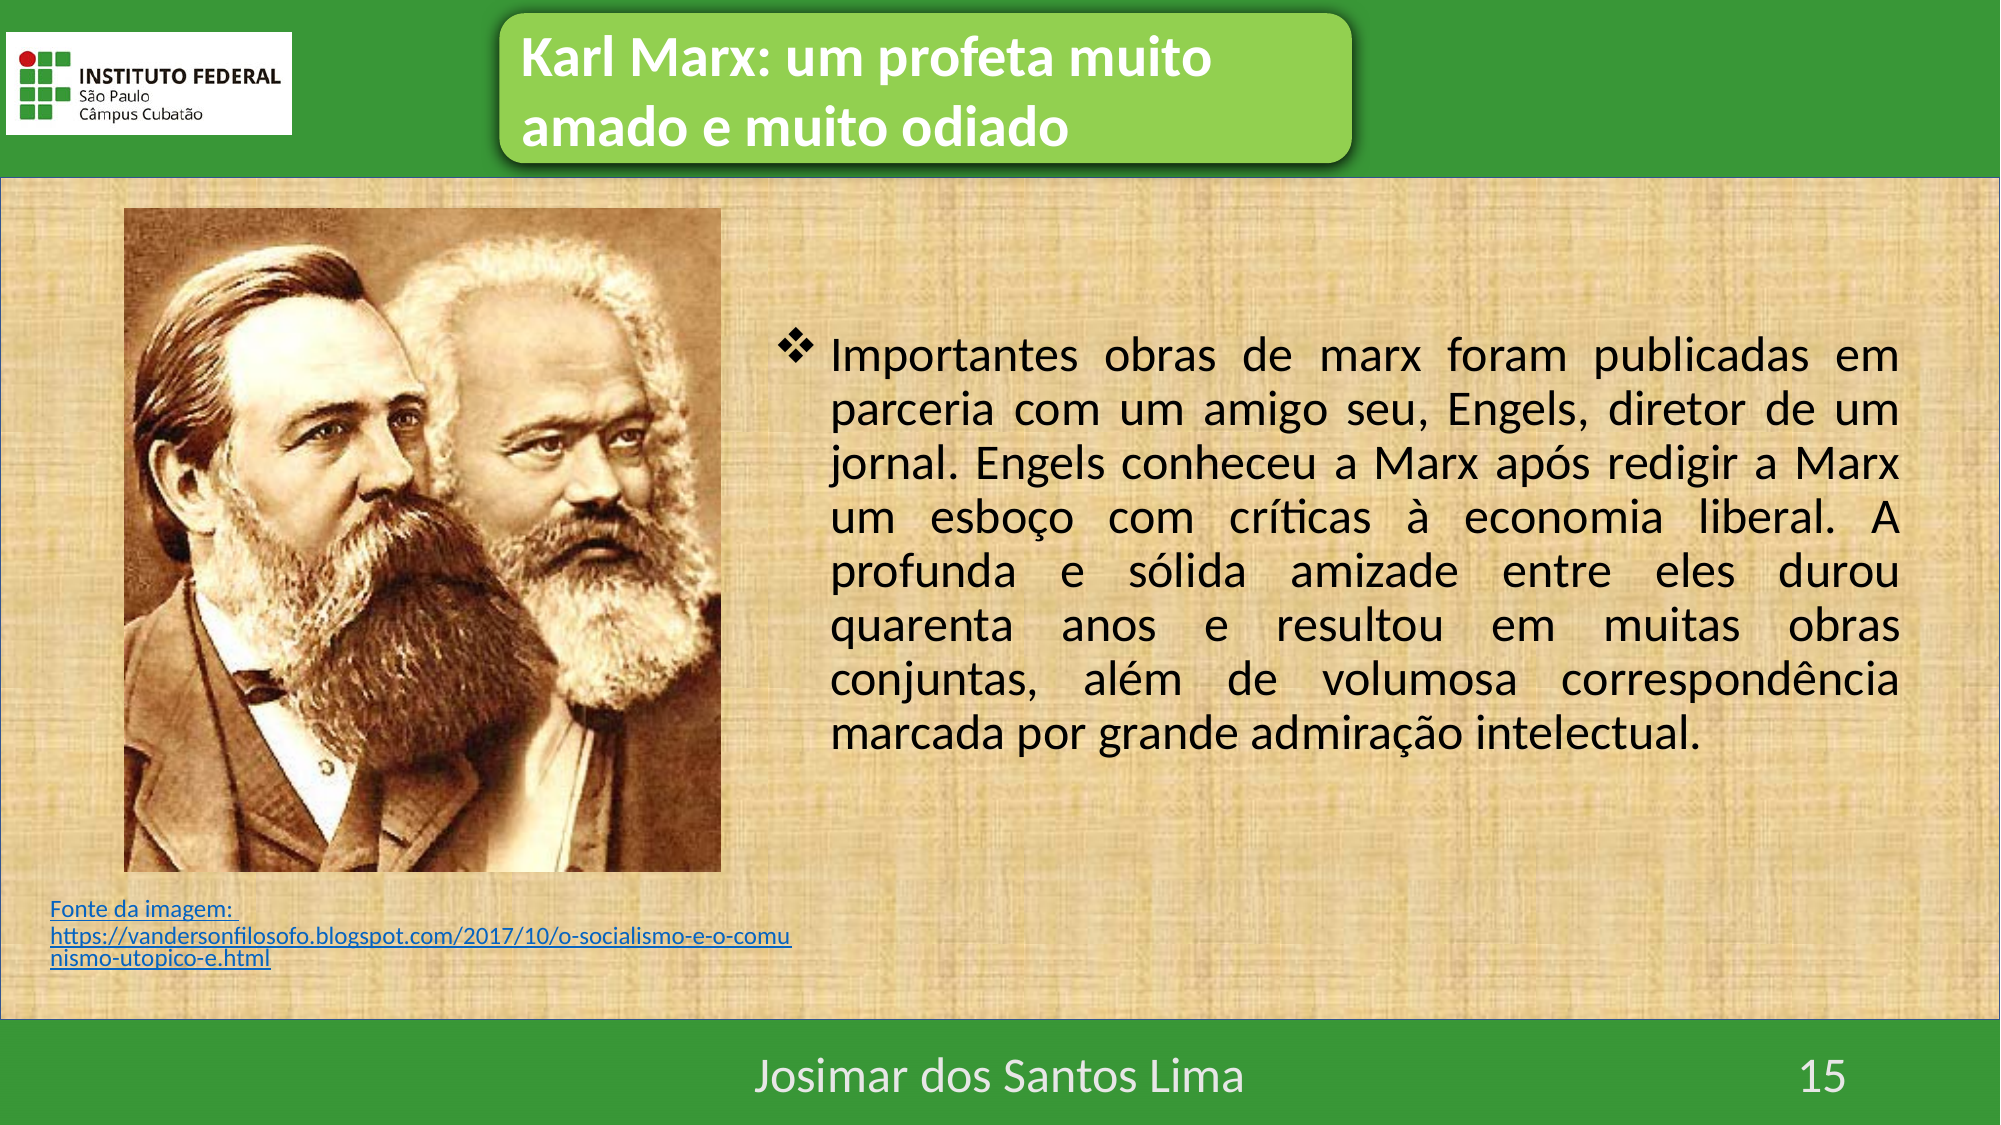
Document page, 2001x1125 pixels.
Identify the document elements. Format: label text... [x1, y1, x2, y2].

picture [0, 1020, 2000, 1125]
picture [124, 208, 721, 872]
text_box Importantes obras de marx foram publicadas em parceria com um amigo seu, Engels, diretor de um jornal. Engels conheceu a Marx após redigir a Marx um esboço com críticas à economia liberal. A profunda e sólida amizade entre eles durou quarenta anos e resultou em muitas obras conjuntas, além de volumosa correspondência marcada por grande admiração intelectual. [758, 320, 1917, 760]
text_box Fonte da imagem: https://vandersonfilosofo.blogspot.com/2017/10/o-socialismo-e-o-comunismo-utopico-e.html [35, 888, 809, 957]
picture [0, 0, 2000, 177]
text_box [0, 177, 2000, 1020]
